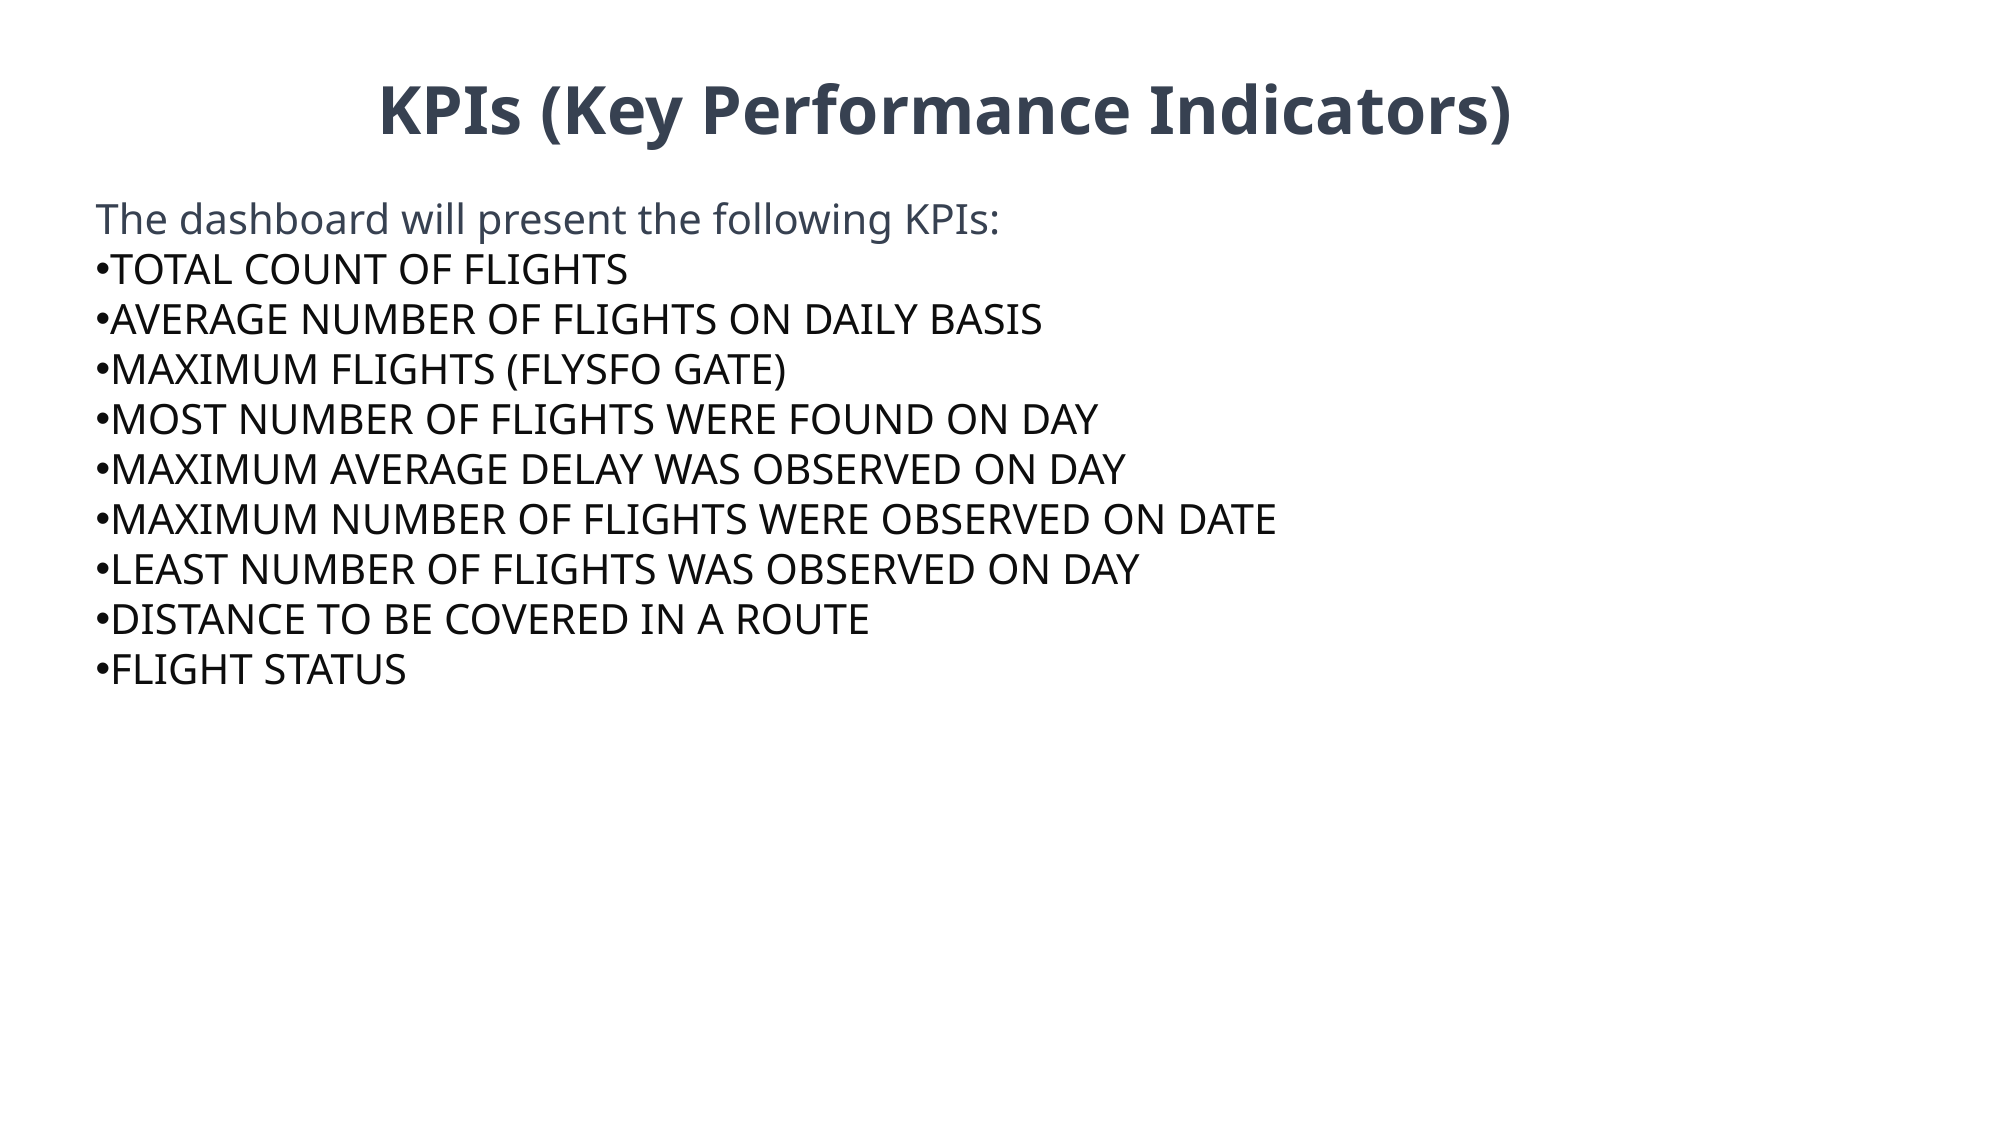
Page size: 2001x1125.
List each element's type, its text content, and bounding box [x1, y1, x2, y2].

text_box KPIs (Key Performance Indicators) The dashboard will present the following KPIs: TOTAL COUNT OF FLIGHTS AVERAGE NUMBER OF FLIGHTS ON DAILY BASIS MAXIMUM FLIGHTS (FLYSFO GATE) MOST NUMBER OF FLIGHTS WERE FOUND ON DAY MAXIMUM AVERAGE DELAY WAS OBSERVED ON DAY MAXIMUM NUMBER OF FLIGHTS WERE OBSERVED ON DATE LEAST NUMBER OF FLIGHTS WAS OBSERVED ON DAY DISTANCE TO BE COVERED IN A ROUTE FLIGHT STATUS [80, 60, 1811, 746]
